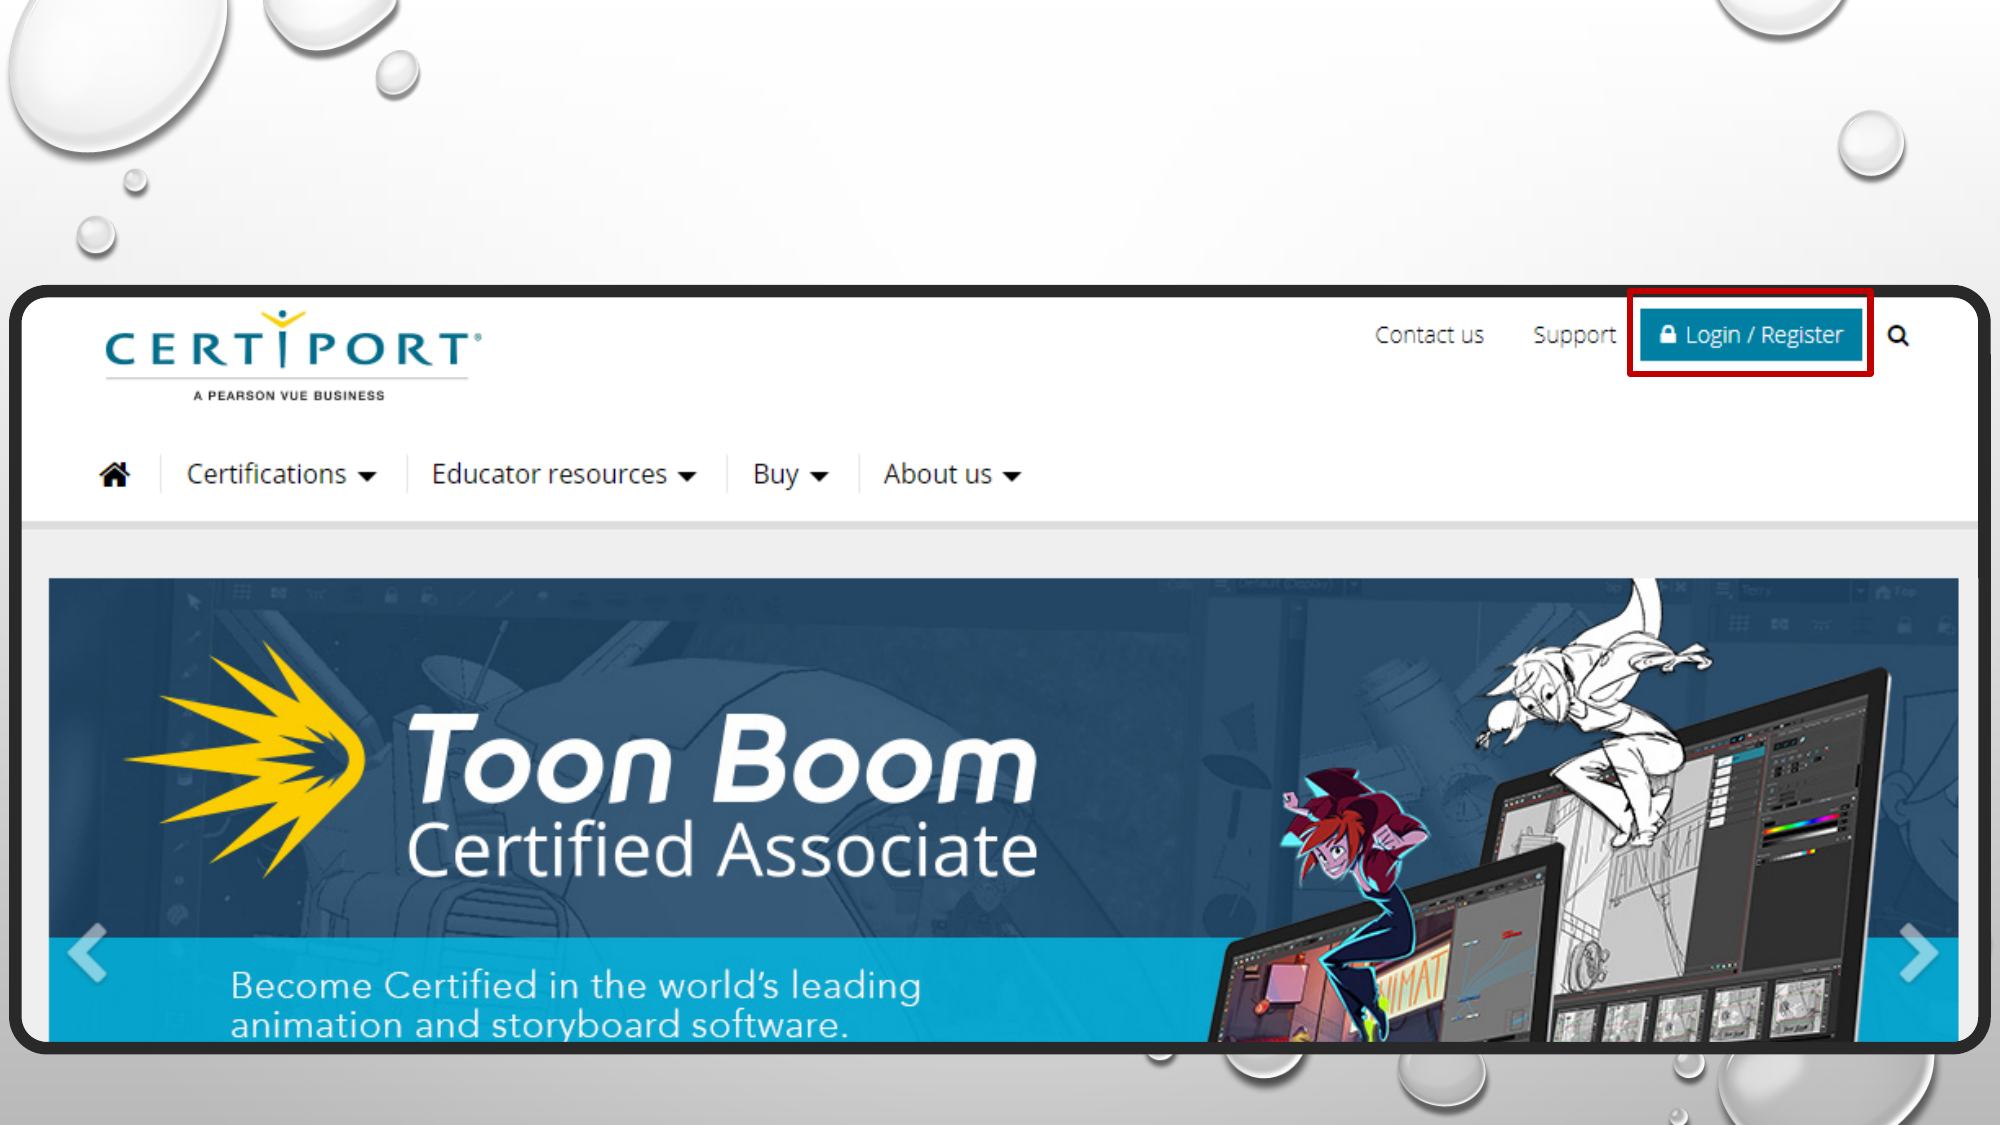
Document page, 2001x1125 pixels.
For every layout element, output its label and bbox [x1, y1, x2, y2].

list [15, 290, 1985, 1049]
picture [0, 0, 2000, 1125]
